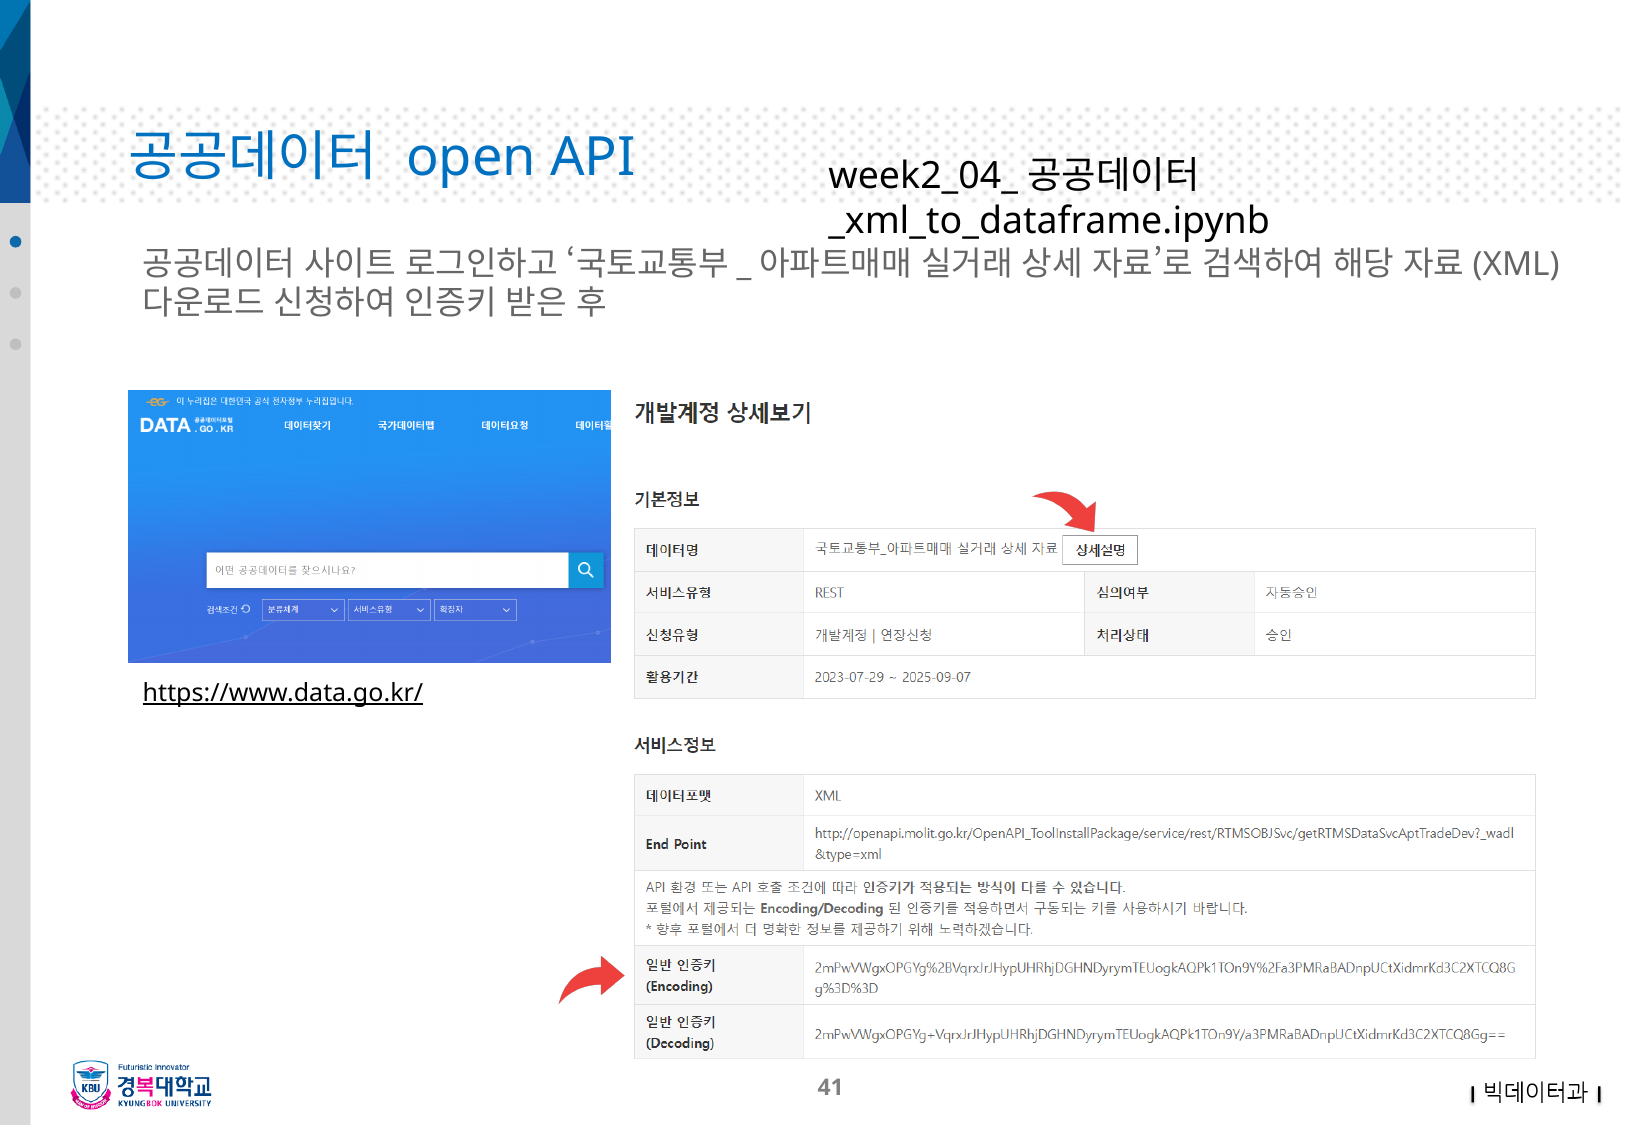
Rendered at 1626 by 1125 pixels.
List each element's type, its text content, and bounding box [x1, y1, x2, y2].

text_box https://www.data.go.kr/ [127, 670, 506, 718]
title 공공데이터 open API [128, 121, 1420, 188]
picture [0, 0, 1626, 1125]
text_box week2_04_공공데이터_xml_to_dataframe.ipynb [813, 143, 1625, 249]
text_box 공공데이터 사이트 로그인하고 ‘국토교통부_아파트매매 실거래 상세 자료’로 검색하여 해당 자료(XML)다운로드 신청하여 인증키 받은 후 [127, 234, 1593, 329]
